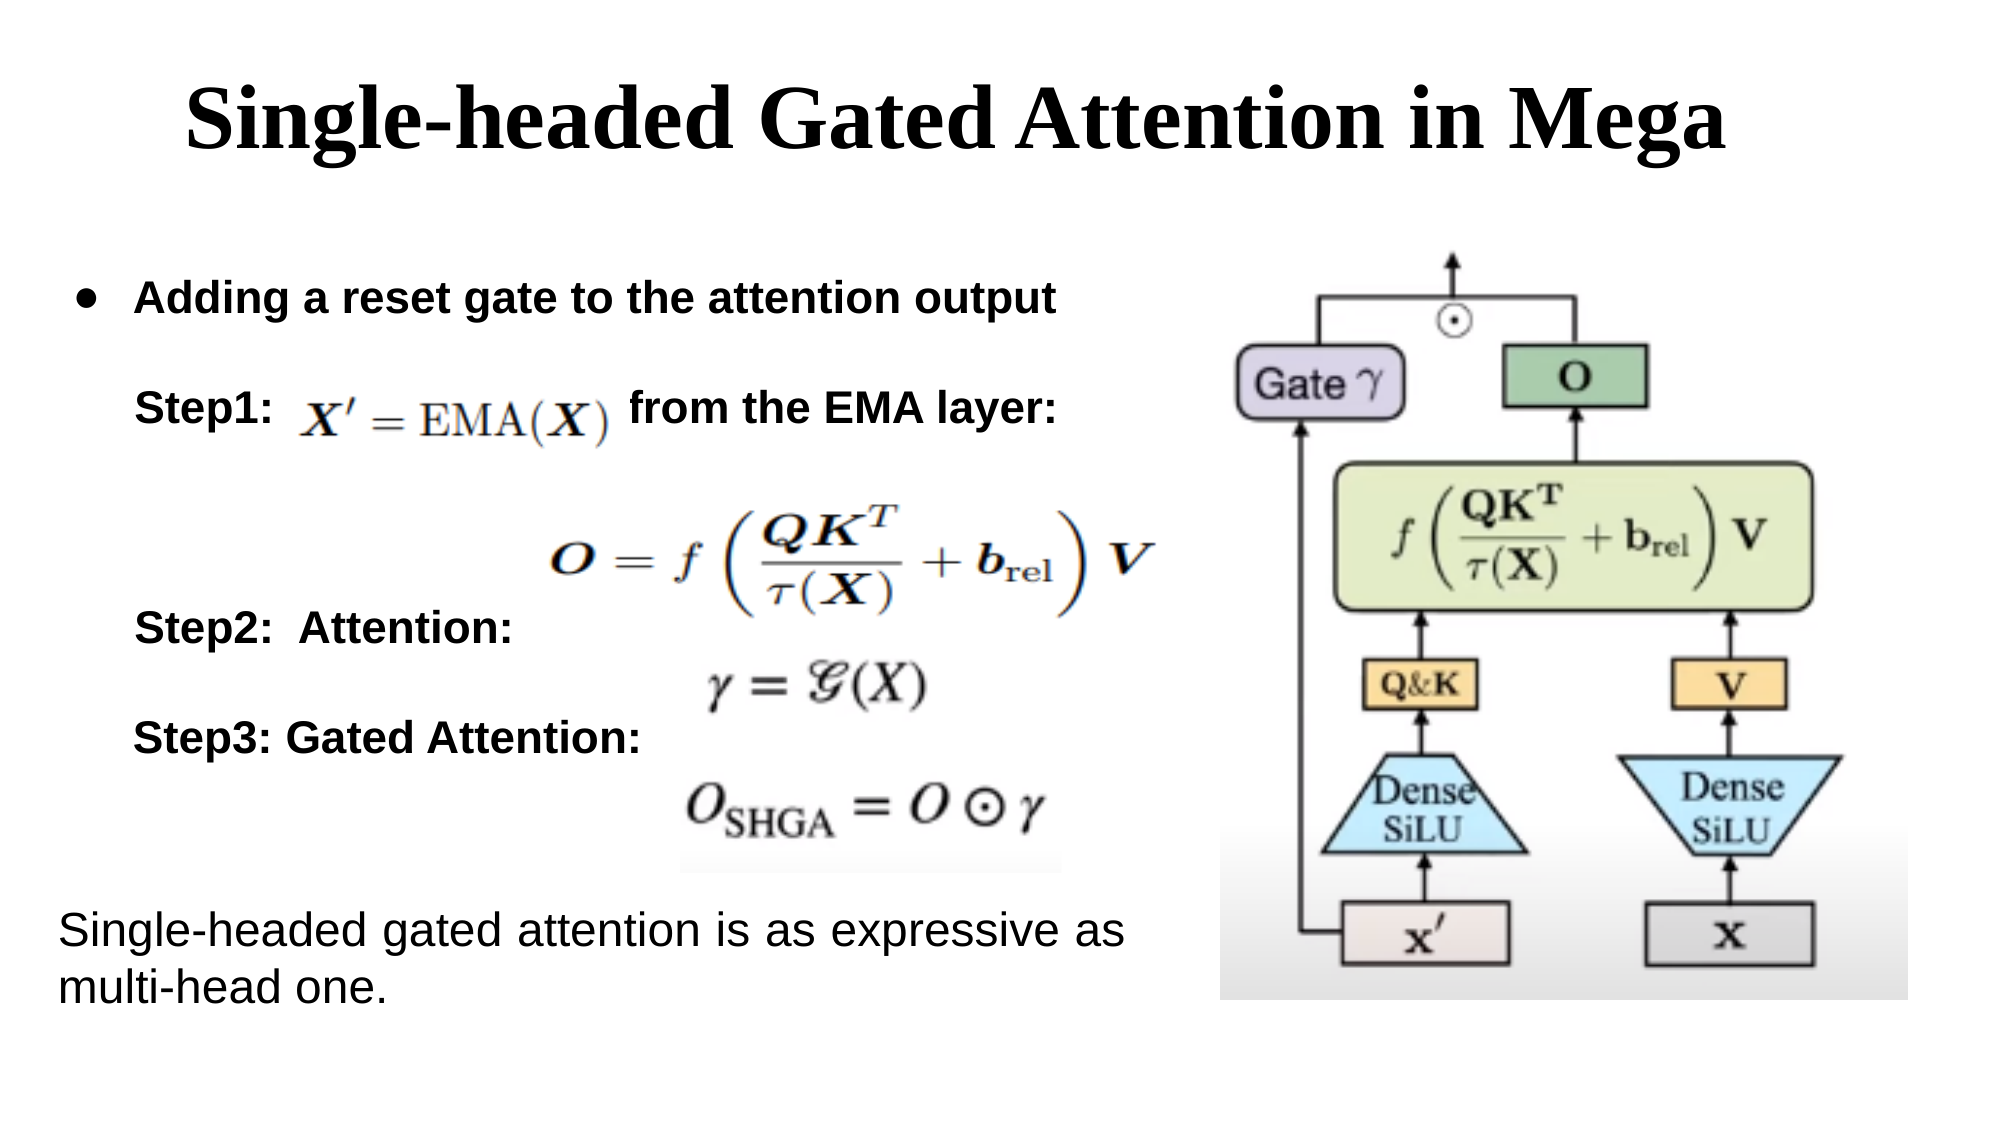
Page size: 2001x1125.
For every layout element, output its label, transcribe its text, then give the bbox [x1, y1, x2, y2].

text_box Adding a reset gate to the attention output Step1: Getting output from the EMA layer: Step2: Attention: Step3: Gated Attention: [42, 197, 1977, 1125]
picture [293, 376, 631, 462]
text_box Single-headed gated attention is as expressive as multi-head one. [42, 883, 1202, 1030]
picture [535, 497, 1174, 873]
picture [1220, 211, 1908, 1001]
text_box Single-headed Gated Attention in Mega [114, 54, 1799, 184]
